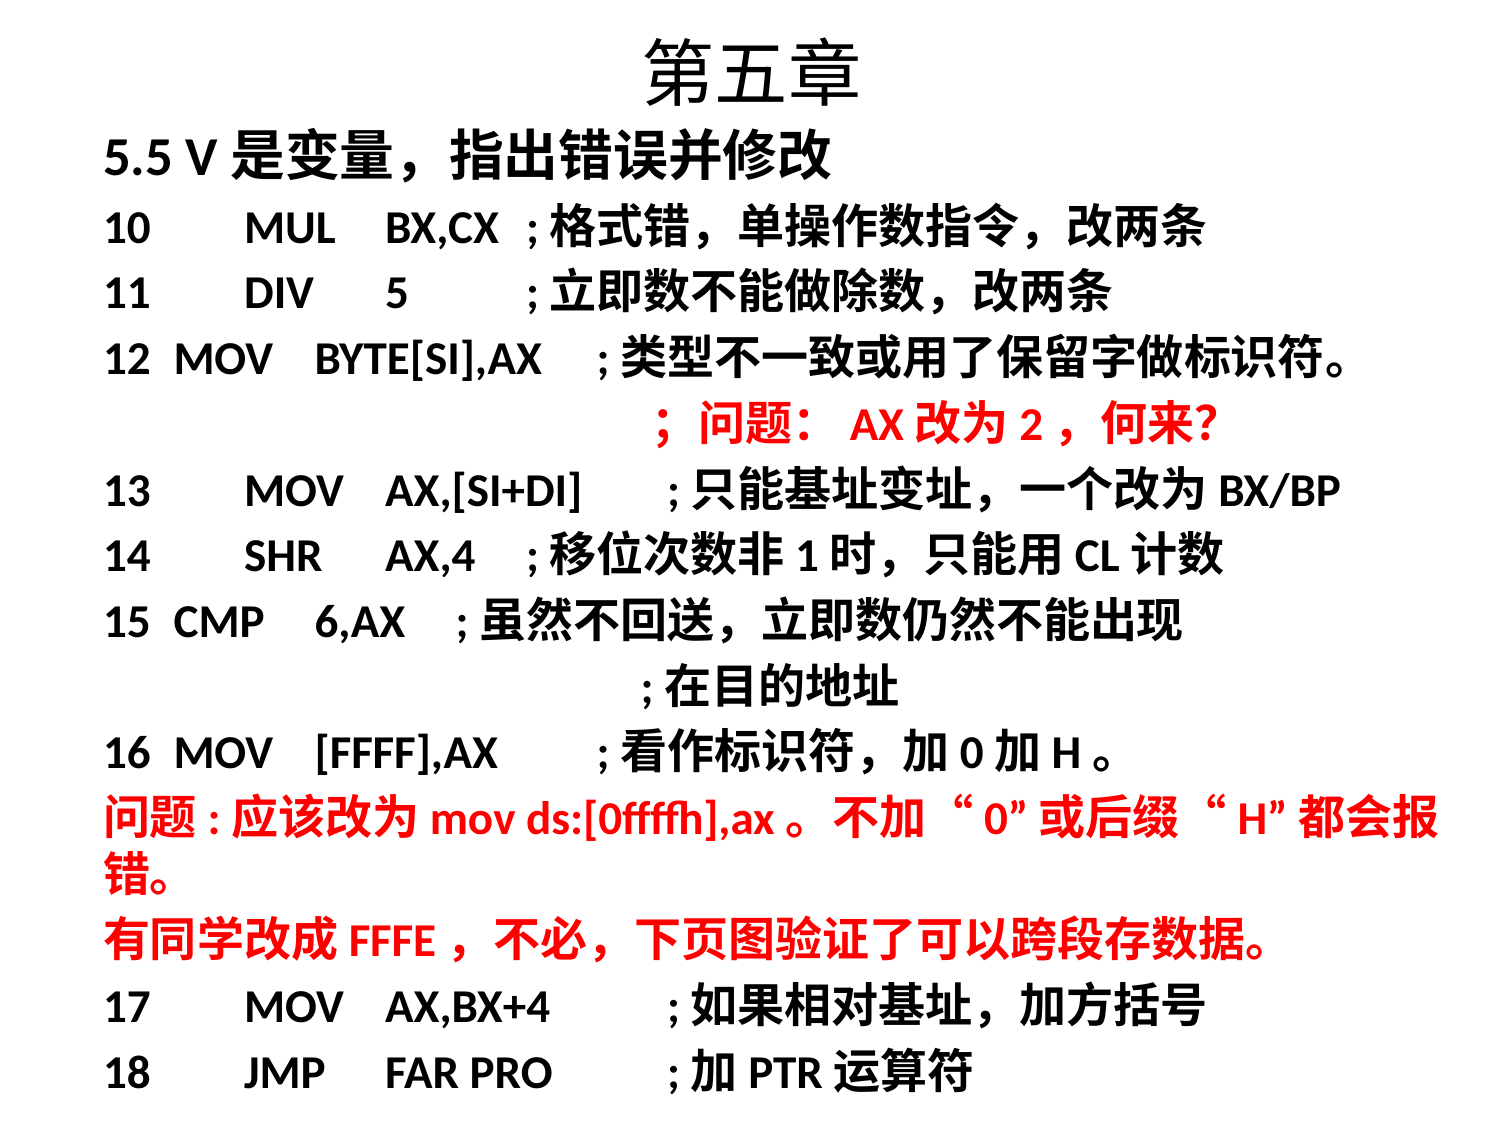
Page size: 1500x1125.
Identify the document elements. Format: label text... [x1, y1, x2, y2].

title 第五章 [76, 19, 1427, 113]
list 5.5 V是变量，指出错误并修改 10 MUL BX,CX ;格式错，单操作数指令，改两条 11 DIV 5 ;立即数不能做除数，改两条 MOV BYTE[SI],AX ;类型不一致或用了保留字做标识符。 ；问题：AX改为2，何来？ 13 MOV AX,[SI+DI] ;只能基址变址，一个改为BX/BP 14 SHR AX,4 ;移位次数非1时，只能用CL计数 CMP 6,AX ;虽然不回送，立即数仍然不能出现 ;在目的地址 MOV [FFFF],AX ;看作标识符，加0加H。 问题:应该改为mov ds:[0ffffh],ax。不加“0”或后缀“H”都会报错。 有同学改成FFFE，不必，下页图验证了可以跨段存数据。 17 MOV AX,BX+4 ;如果相对基址，加方括号 18 JMP FAR PRO ;加PTR运算符 [17, 113, 1471, 1106]
